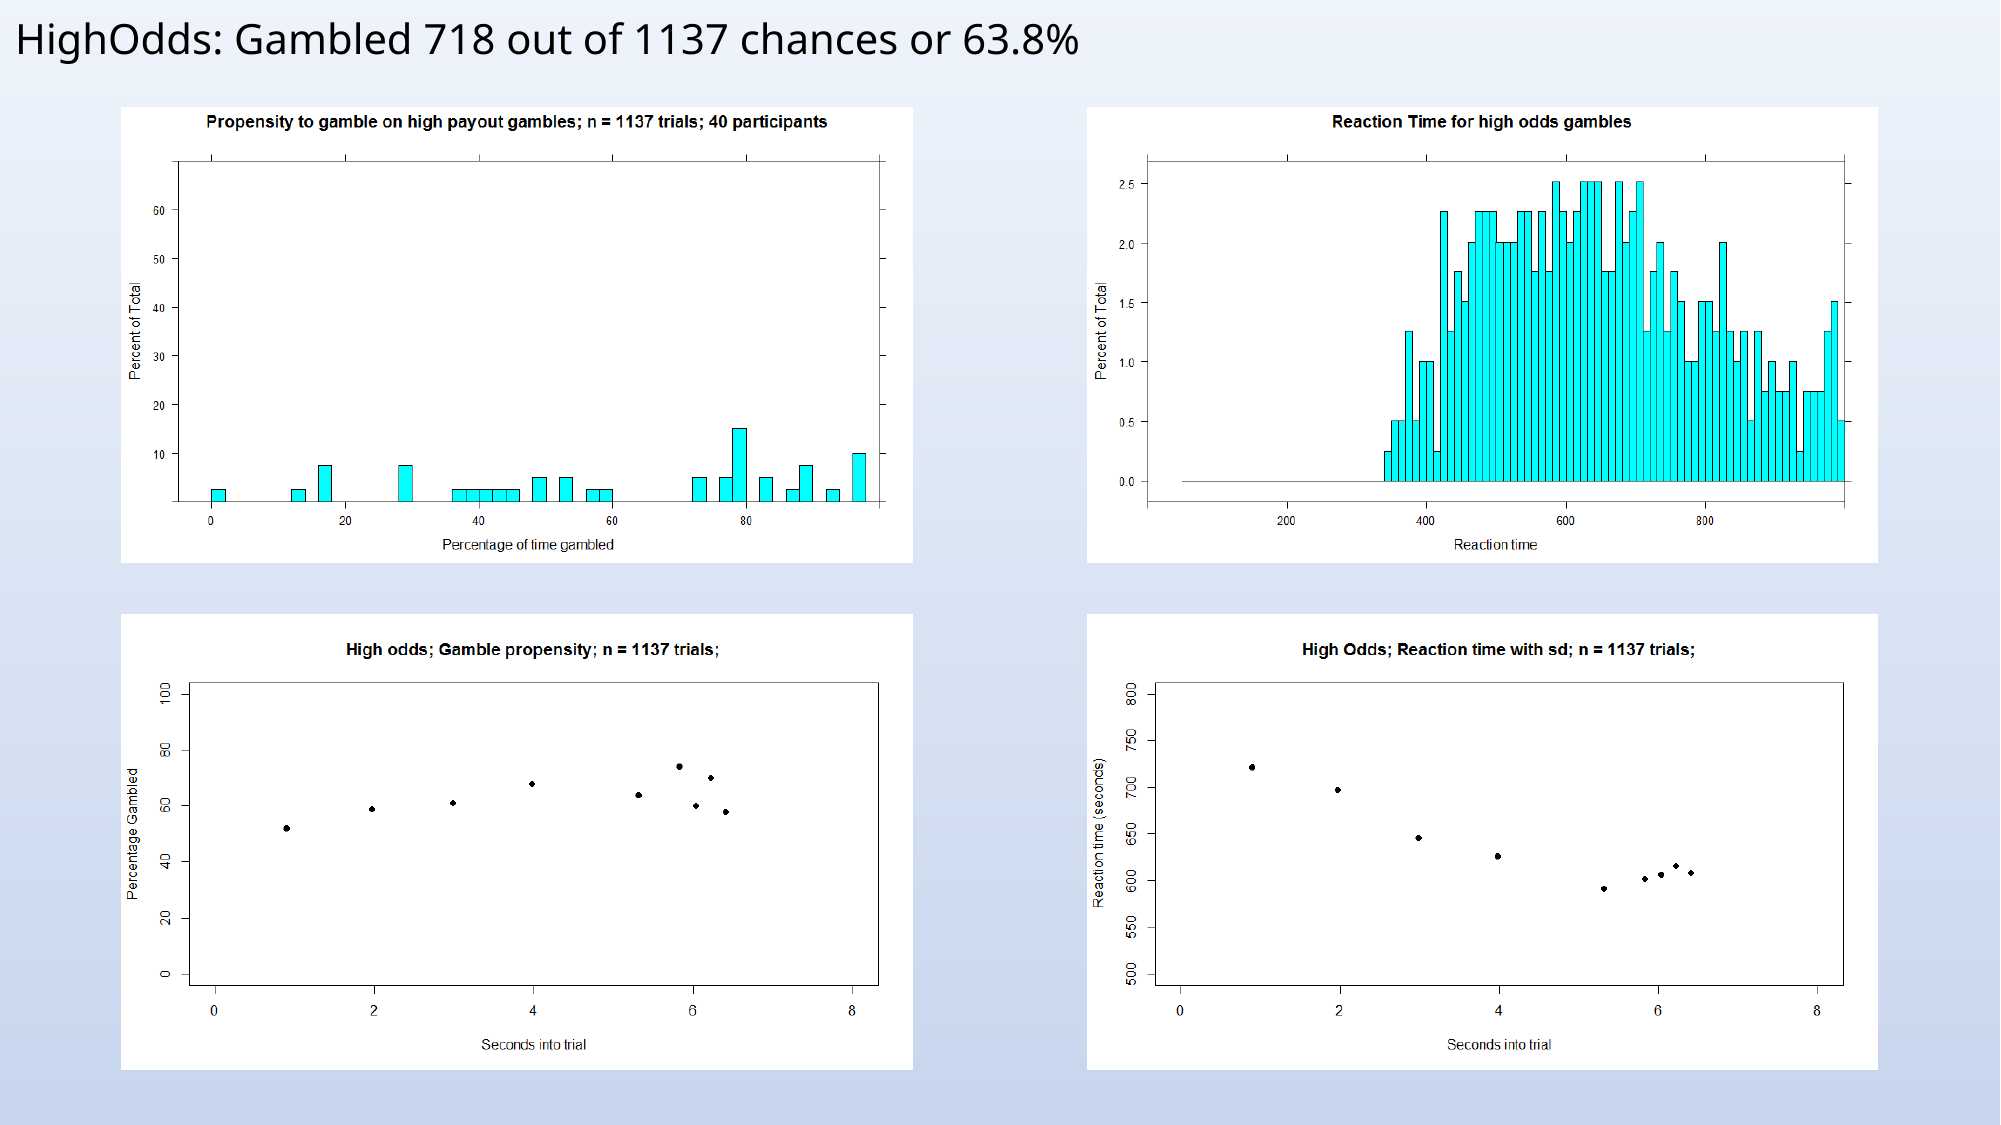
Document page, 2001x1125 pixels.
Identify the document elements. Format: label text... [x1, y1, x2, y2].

picture [1087, 107, 1878, 563]
picture [121, 614, 913, 1070]
picture [121, 107, 913, 563]
picture [1087, 614, 1878, 1070]
text_box HighOdds: Gambled 718 out of 1137 chances or 63.8% [0, 0, 1439, 83]
